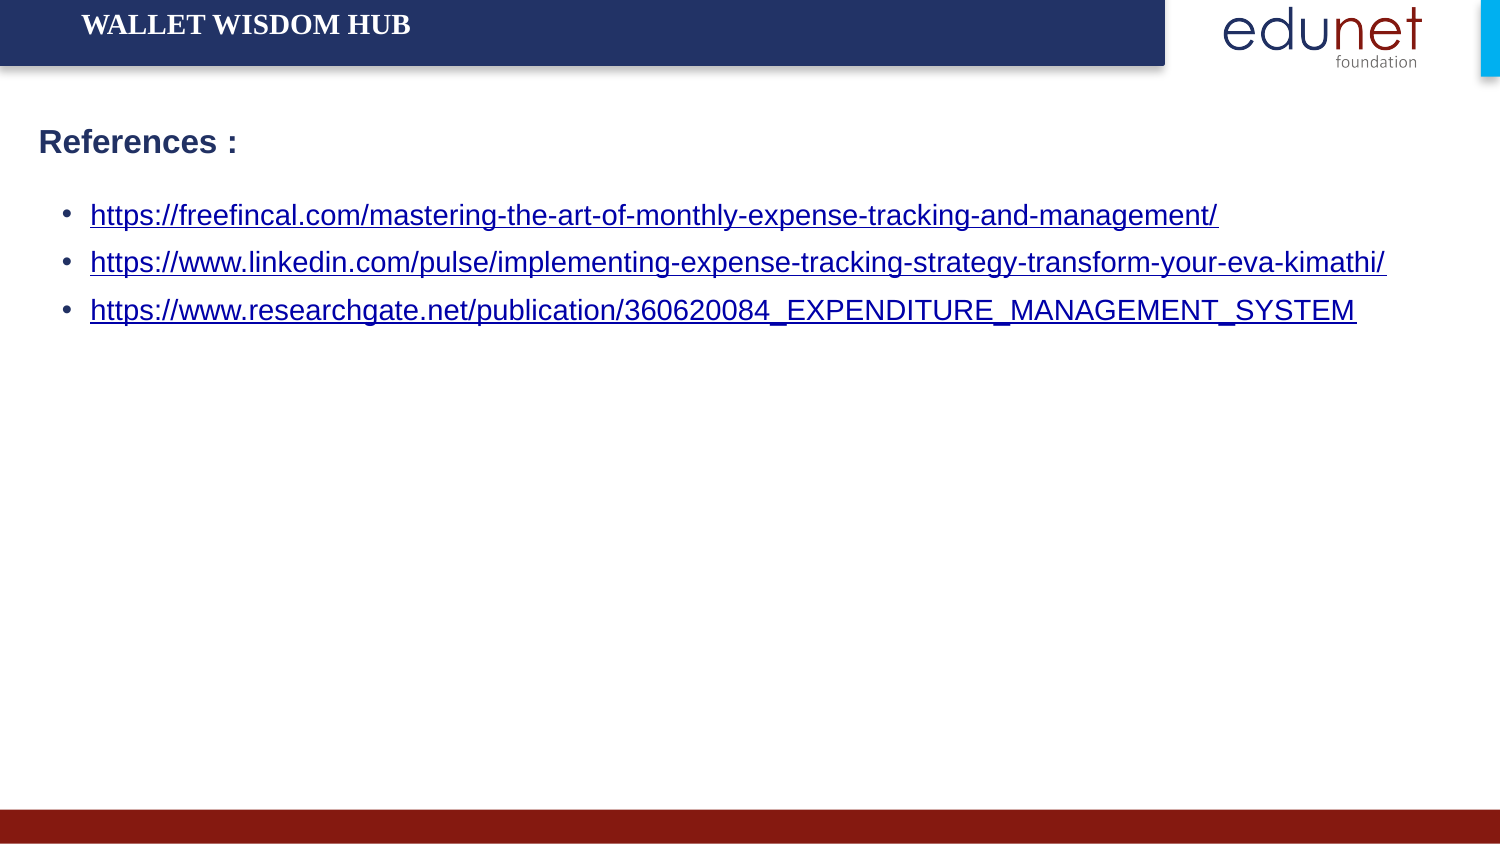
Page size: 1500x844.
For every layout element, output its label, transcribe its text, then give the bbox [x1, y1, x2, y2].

text_box References : [23, 105, 506, 159]
text_box WALLET WISDOM HUB [0, 0, 494, 46]
picture [1219, 4, 1424, 72]
text_box https://freefincal.com/mastering-the-art-of-monthly-expense-tracking-and-management/ https://www.linkedin.com/pulse/implementing-expense-tracking-strategy-transform-your-eva-kimathi/ https://www.researchgate.net/publication/360620084_EXPENDITURE_MANAGEMENT_SYSTEM [46, 178, 1453, 627]
